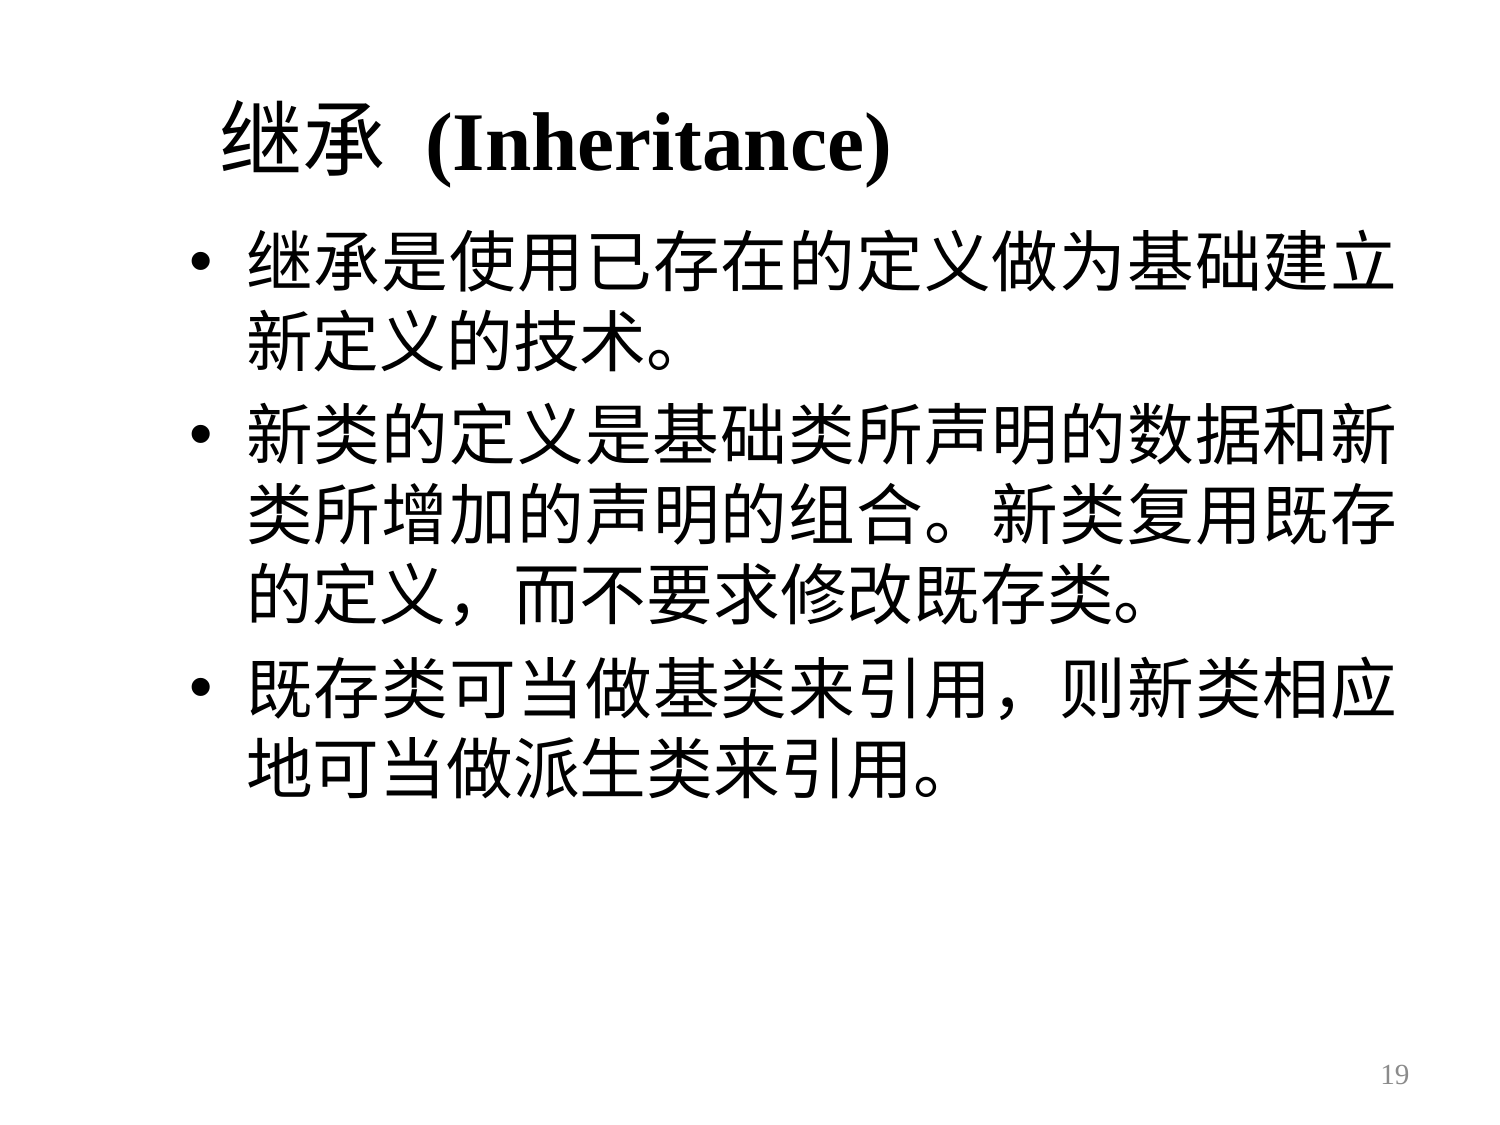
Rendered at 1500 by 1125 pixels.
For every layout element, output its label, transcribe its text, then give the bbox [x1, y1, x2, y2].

title 继承 (Inheritance) [174, 62, 938, 212]
list 继承是使用已存在的定义做为基础建立新定义的技术。 新类的定义是基础类所声明的数据和新类所增加的声明的组合。新类复用既存的定义，而不要求修改既存类。 既存类可当做基类来引用，则新类相应地可当做派生类来引用。 [174, 212, 1413, 1013]
slide_number 19 [1074, 1042, 1425, 1103]
